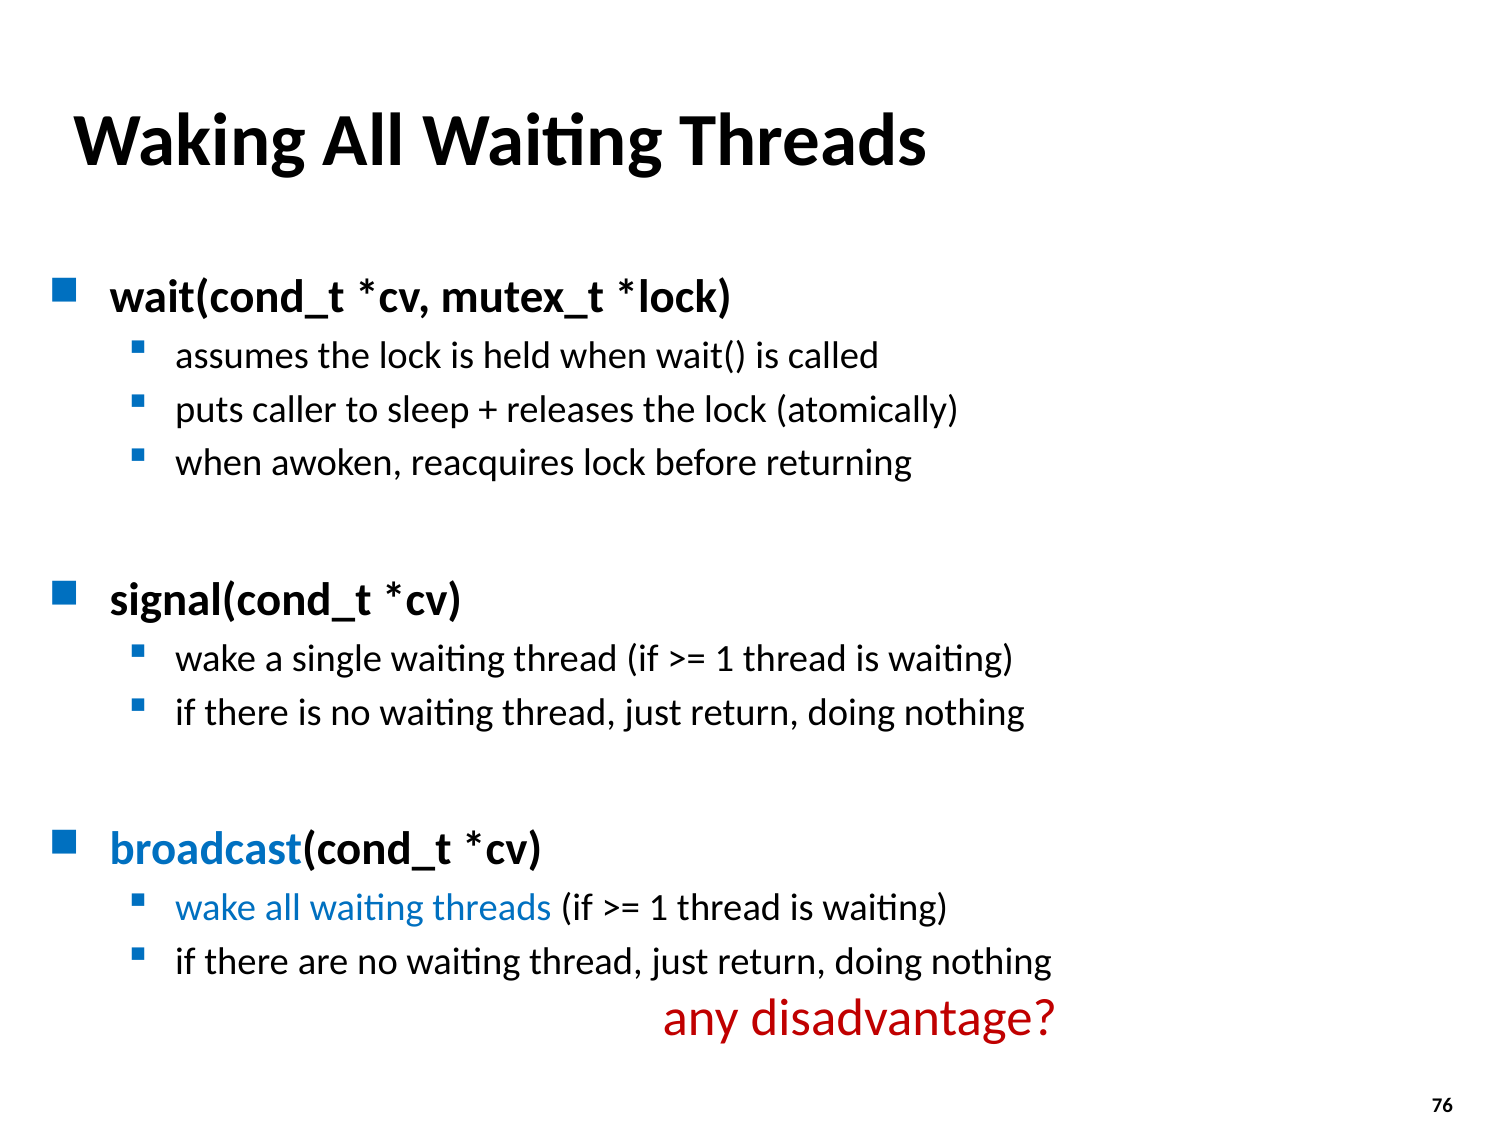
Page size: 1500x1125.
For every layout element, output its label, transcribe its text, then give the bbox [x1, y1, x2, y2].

list wait(cond_t *cv, mutex_t *lock) assumes the lock is held when wait() is called puts caller to sleep + releases the lock (atomically) when awoken, reacquires lock before returning signal(cond_t *cv) wake a single waiting thread (if >= 1 thread is waiting) if there is no waiting thread, just return, doing nothing broadcast(cond_t *cv) wake all waiting threads (if >= 1 thread is waiting) if there are no waiting thread, just return, doing nothing [38, 257, 1319, 1106]
title Waking All Waiting Threads [58, 72, 1305, 199]
text_box any disadvantage? [656, 976, 1064, 1052]
